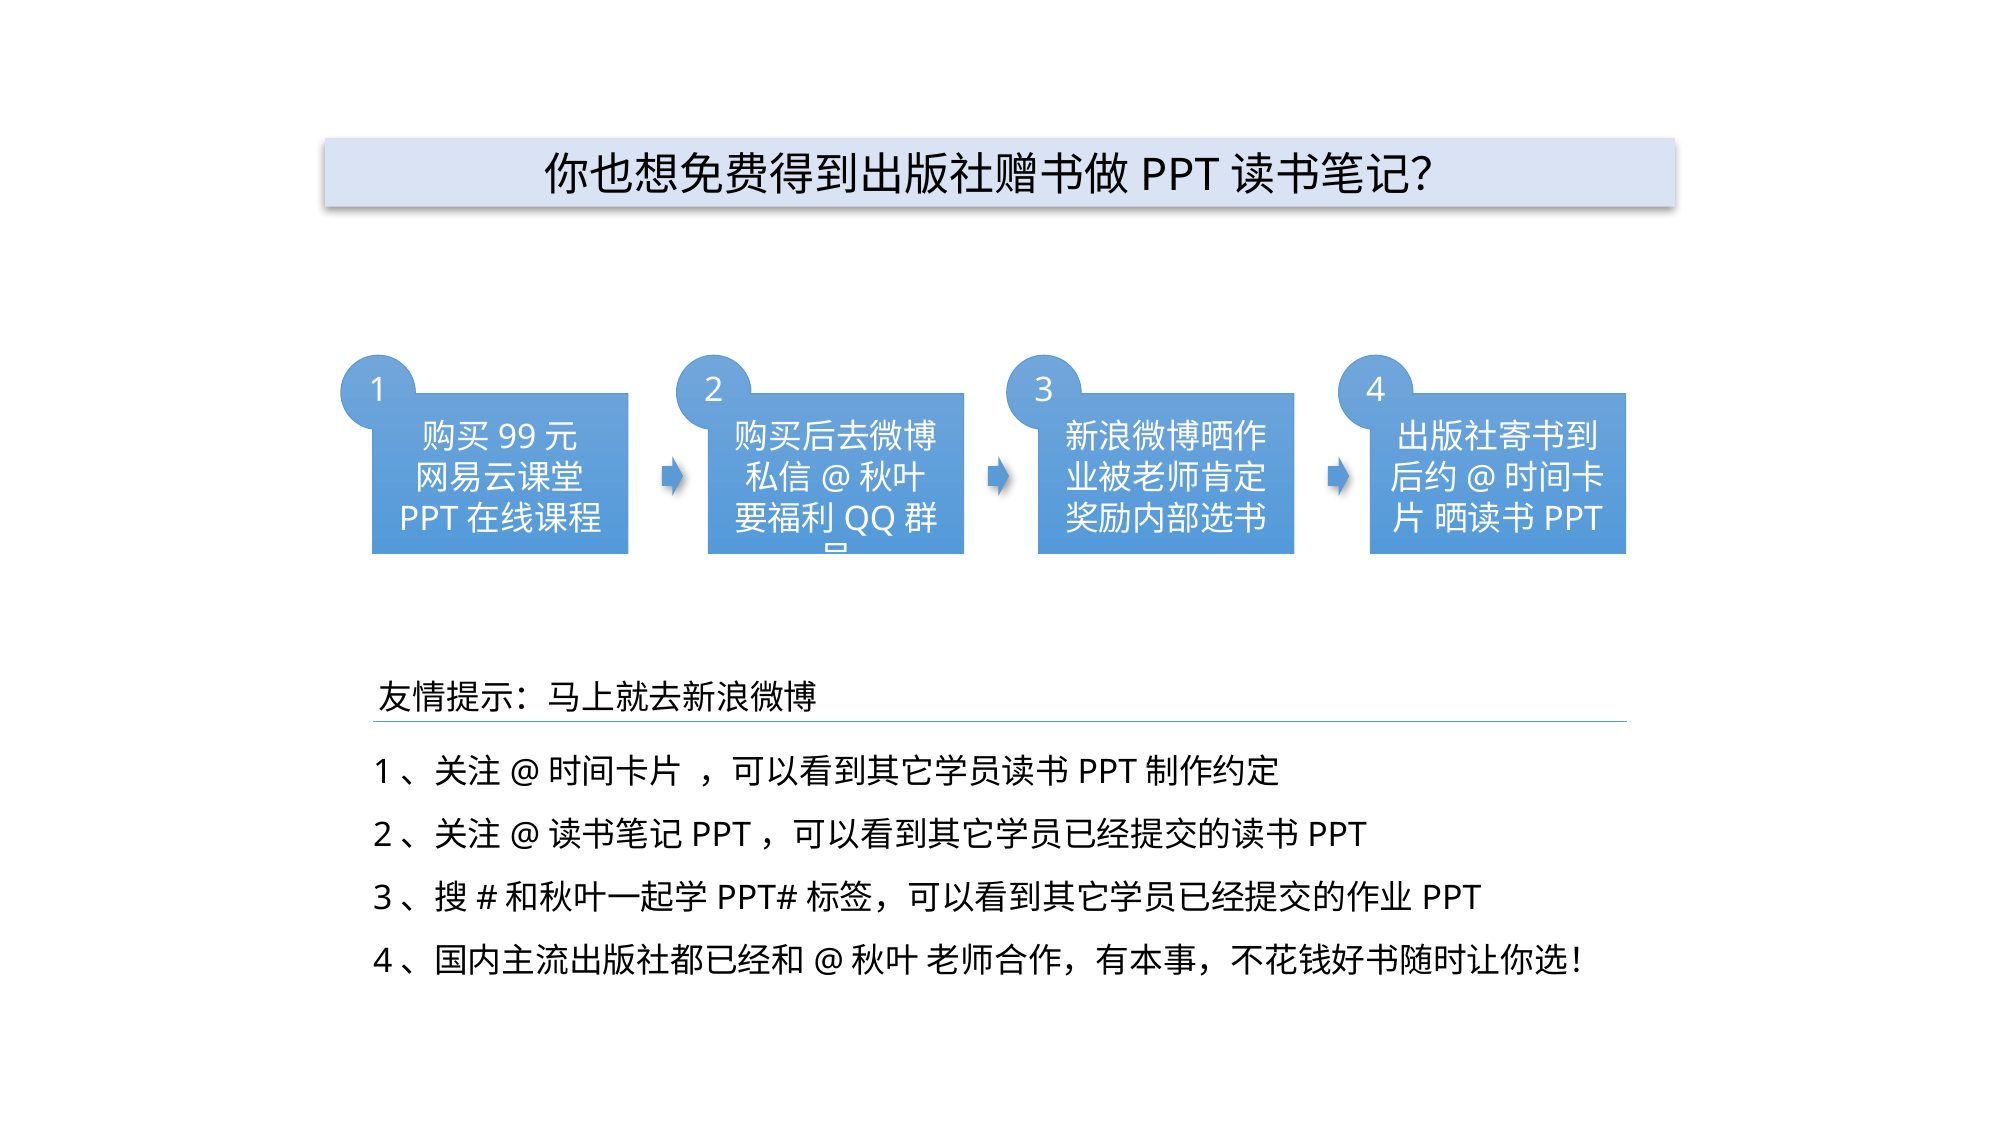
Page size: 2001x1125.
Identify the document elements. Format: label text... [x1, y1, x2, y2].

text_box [1338, 355, 1626, 554]
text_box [340, 355, 628, 554]
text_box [1006, 355, 1294, 554]
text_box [676, 355, 964, 554]
text_box 你也想免费得到出版社赠书做PPT读书笔记？ [325, 137, 1675, 207]
text_box [986, 455, 1006, 497]
text_box 友情提示：马上就去新浪微博 1、关注@时间卡片 ，可以看到其它学员读书PPT制作约定 2、关注@读书笔记PPT，可以看到其它学员已经提交的读书PPT 3、搜#和秋叶一起学PPT#标签，可以看到其它学员已经提交的作业PPT 4、国内主流出版社都已经和@秋叶 老师合作，有本事，不花钱好书随时让你选！ [340, 668, 1691, 987]
text_box [660, 455, 676, 497]
text_box [1326, 456, 1338, 496]
